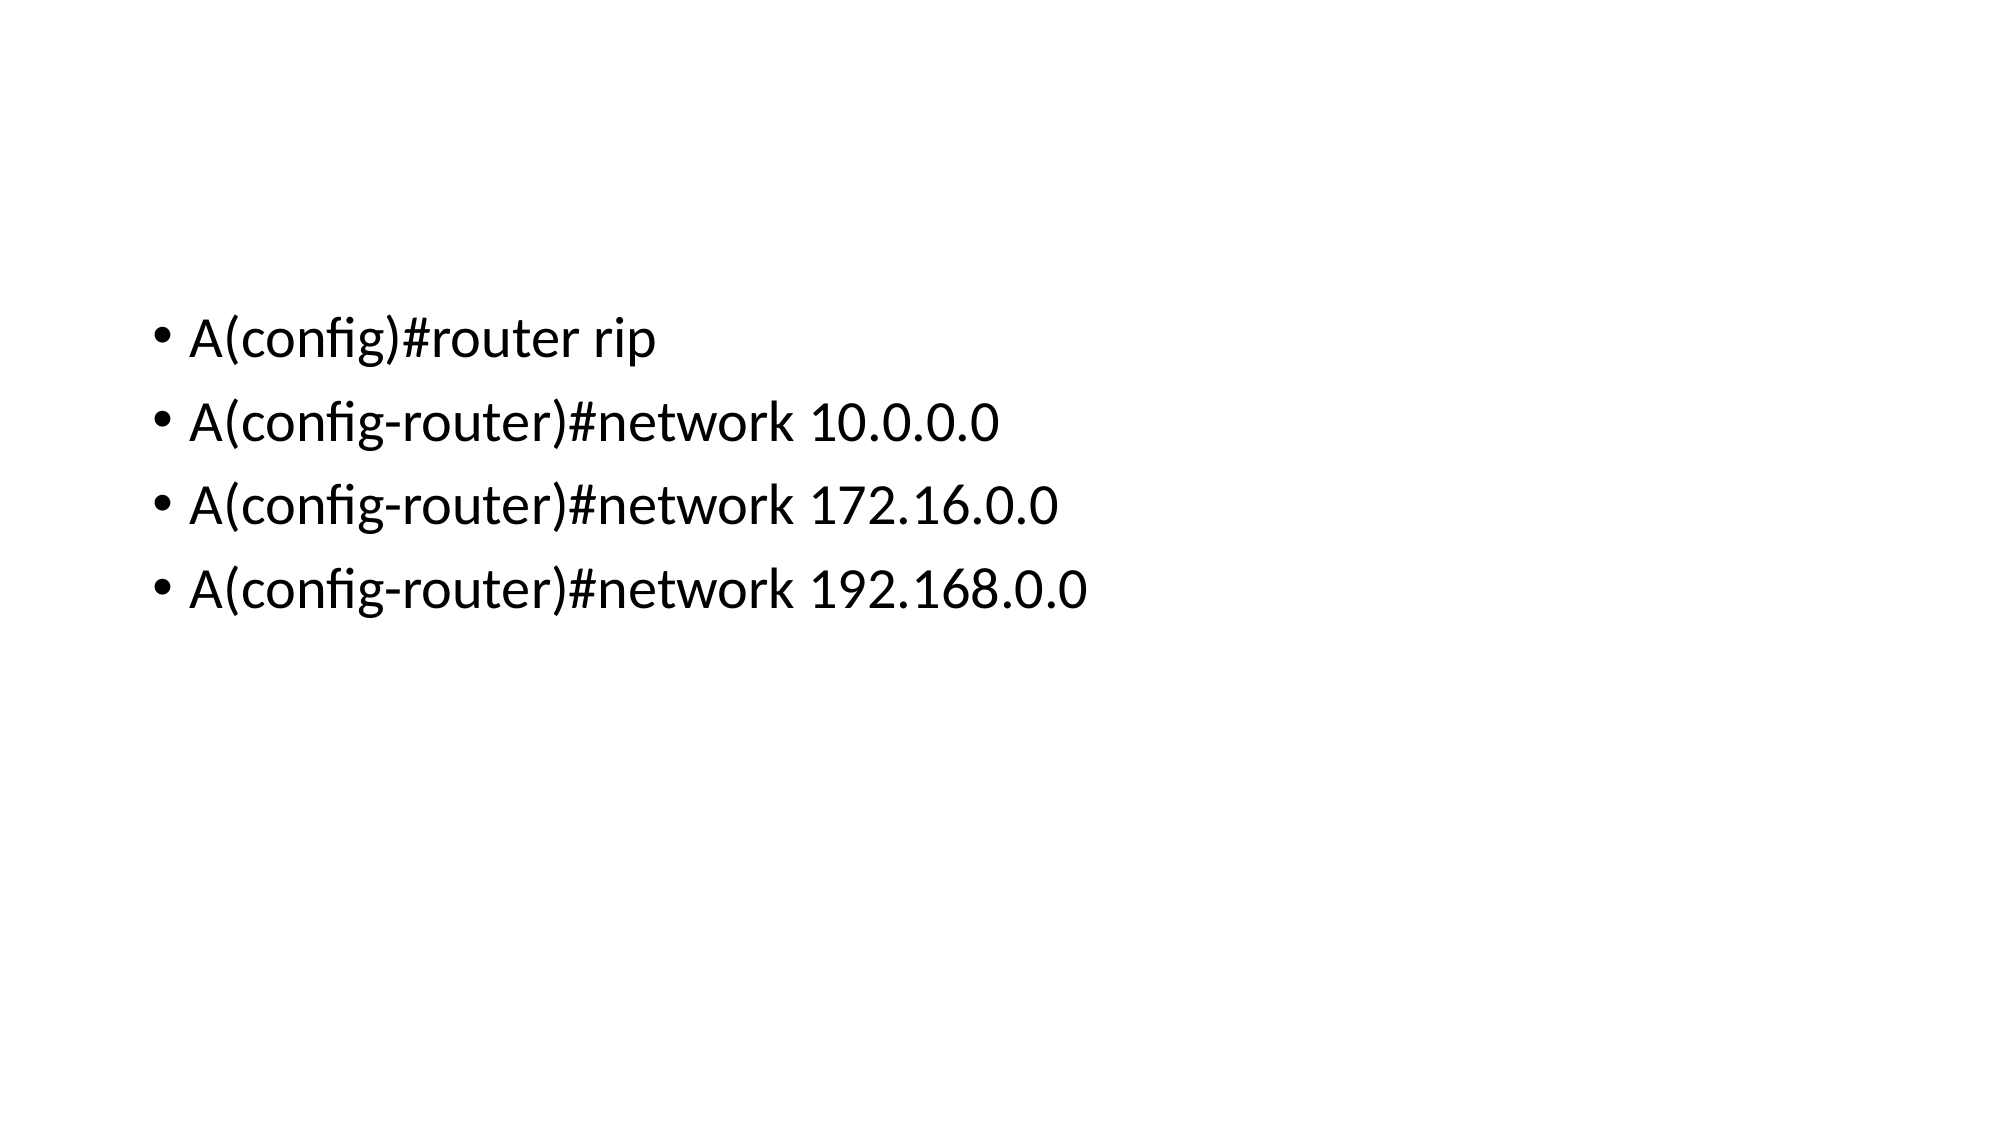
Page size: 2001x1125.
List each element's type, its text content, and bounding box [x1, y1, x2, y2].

list A(config)#router rip A(config-router)#network 10.0.0.0 A(config-router)#network 172.16.0.0 A(config-router)#network 192.168.0.0 [137, 299, 1863, 1014]
